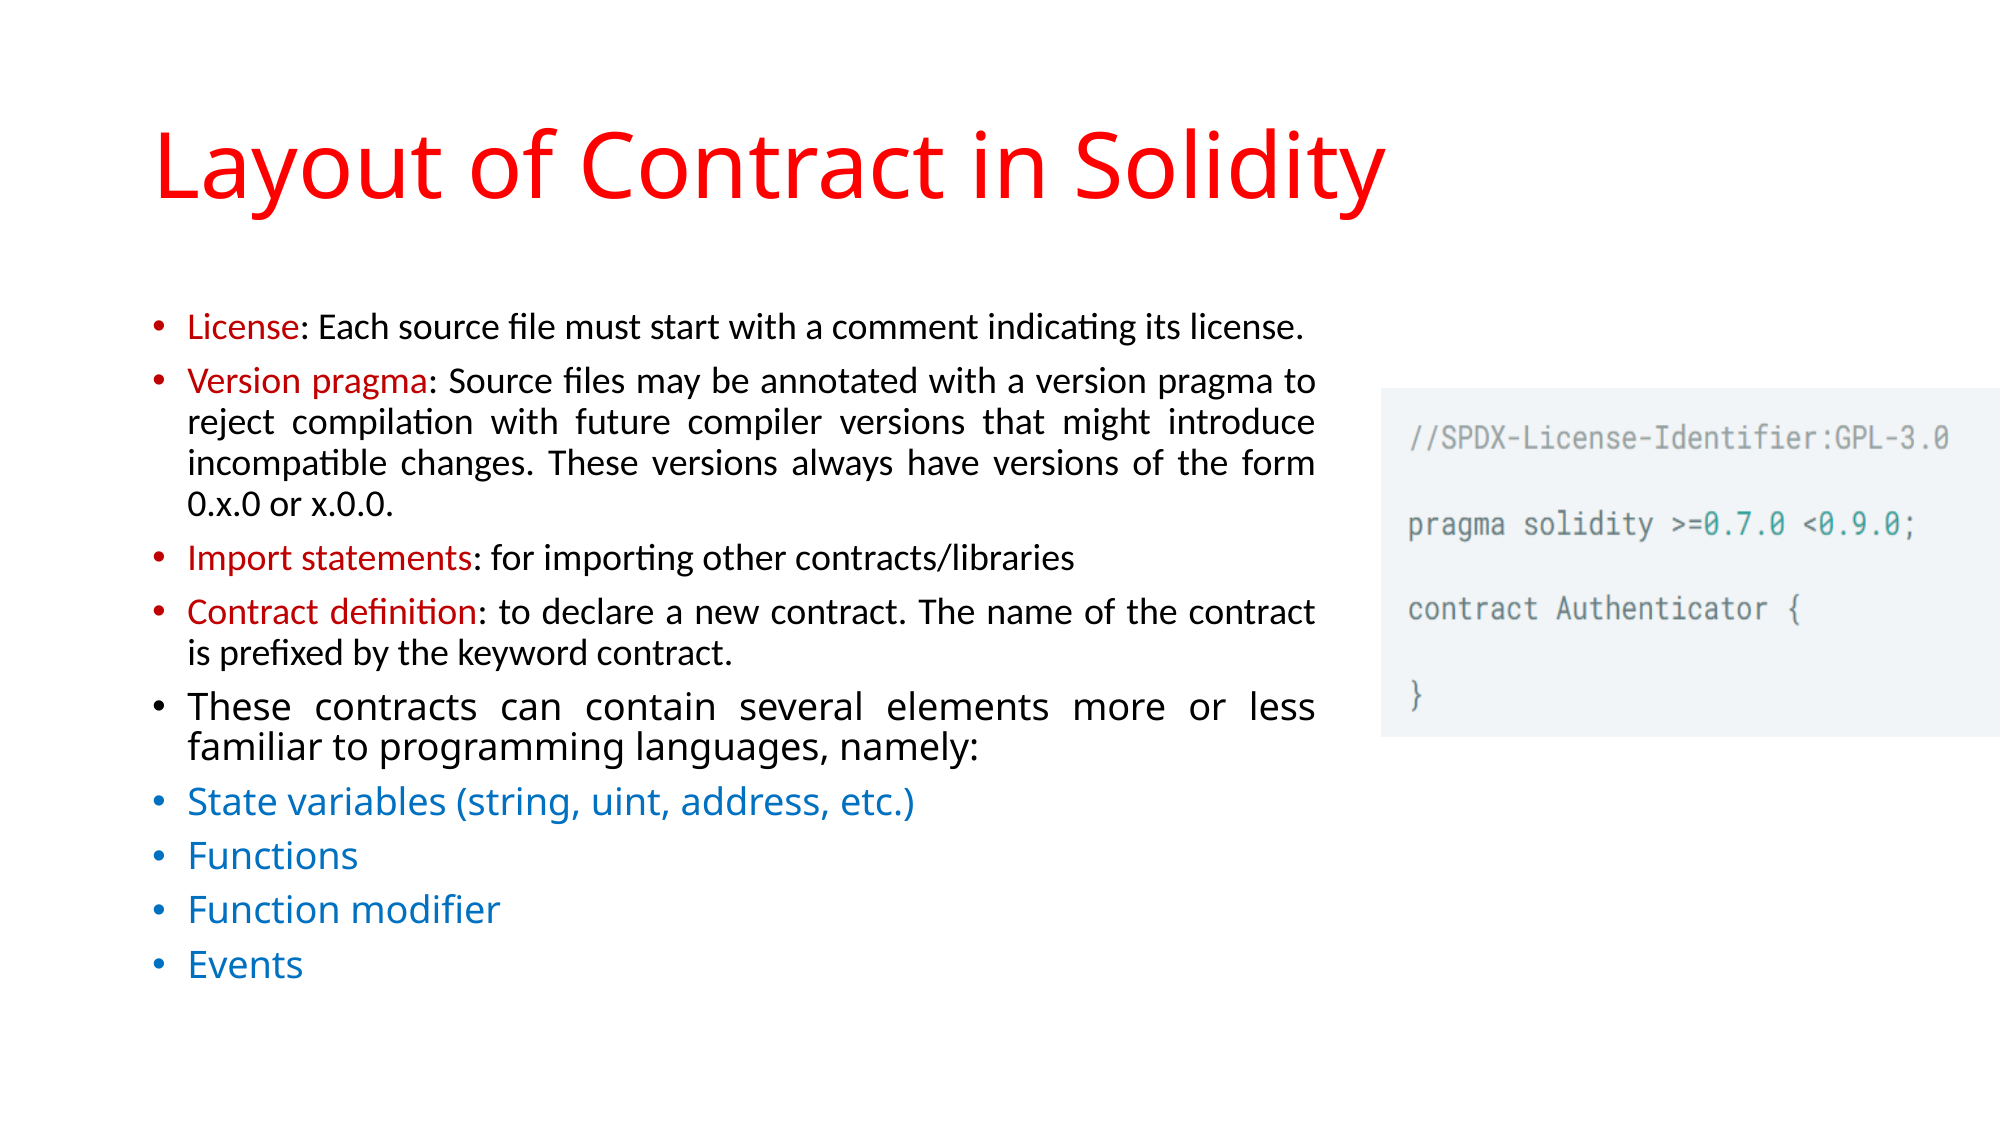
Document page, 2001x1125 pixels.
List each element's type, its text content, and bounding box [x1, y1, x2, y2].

title Layout of Contract in Solidity [137, 59, 1863, 278]
list License: Each source file must start with a comment indicating its license. Version pragma: Source files may be annotated with a version pragma to reject compilation with future compiler versions that might introduce incompatible changes. These versions always have versions of the form 0.x.0 or x.0.0. Import statements: for importing other contracts/libraries Contract definition: to declare a new contract. The name of the contract is prefixed by the keyword contract. These contracts can contain several elements more or less familiar to programming languages, namely: State variables (string, uint, address, etc.) Functions Function modifier Events [137, 299, 1332, 1014]
picture [1381, 388, 2000, 737]
